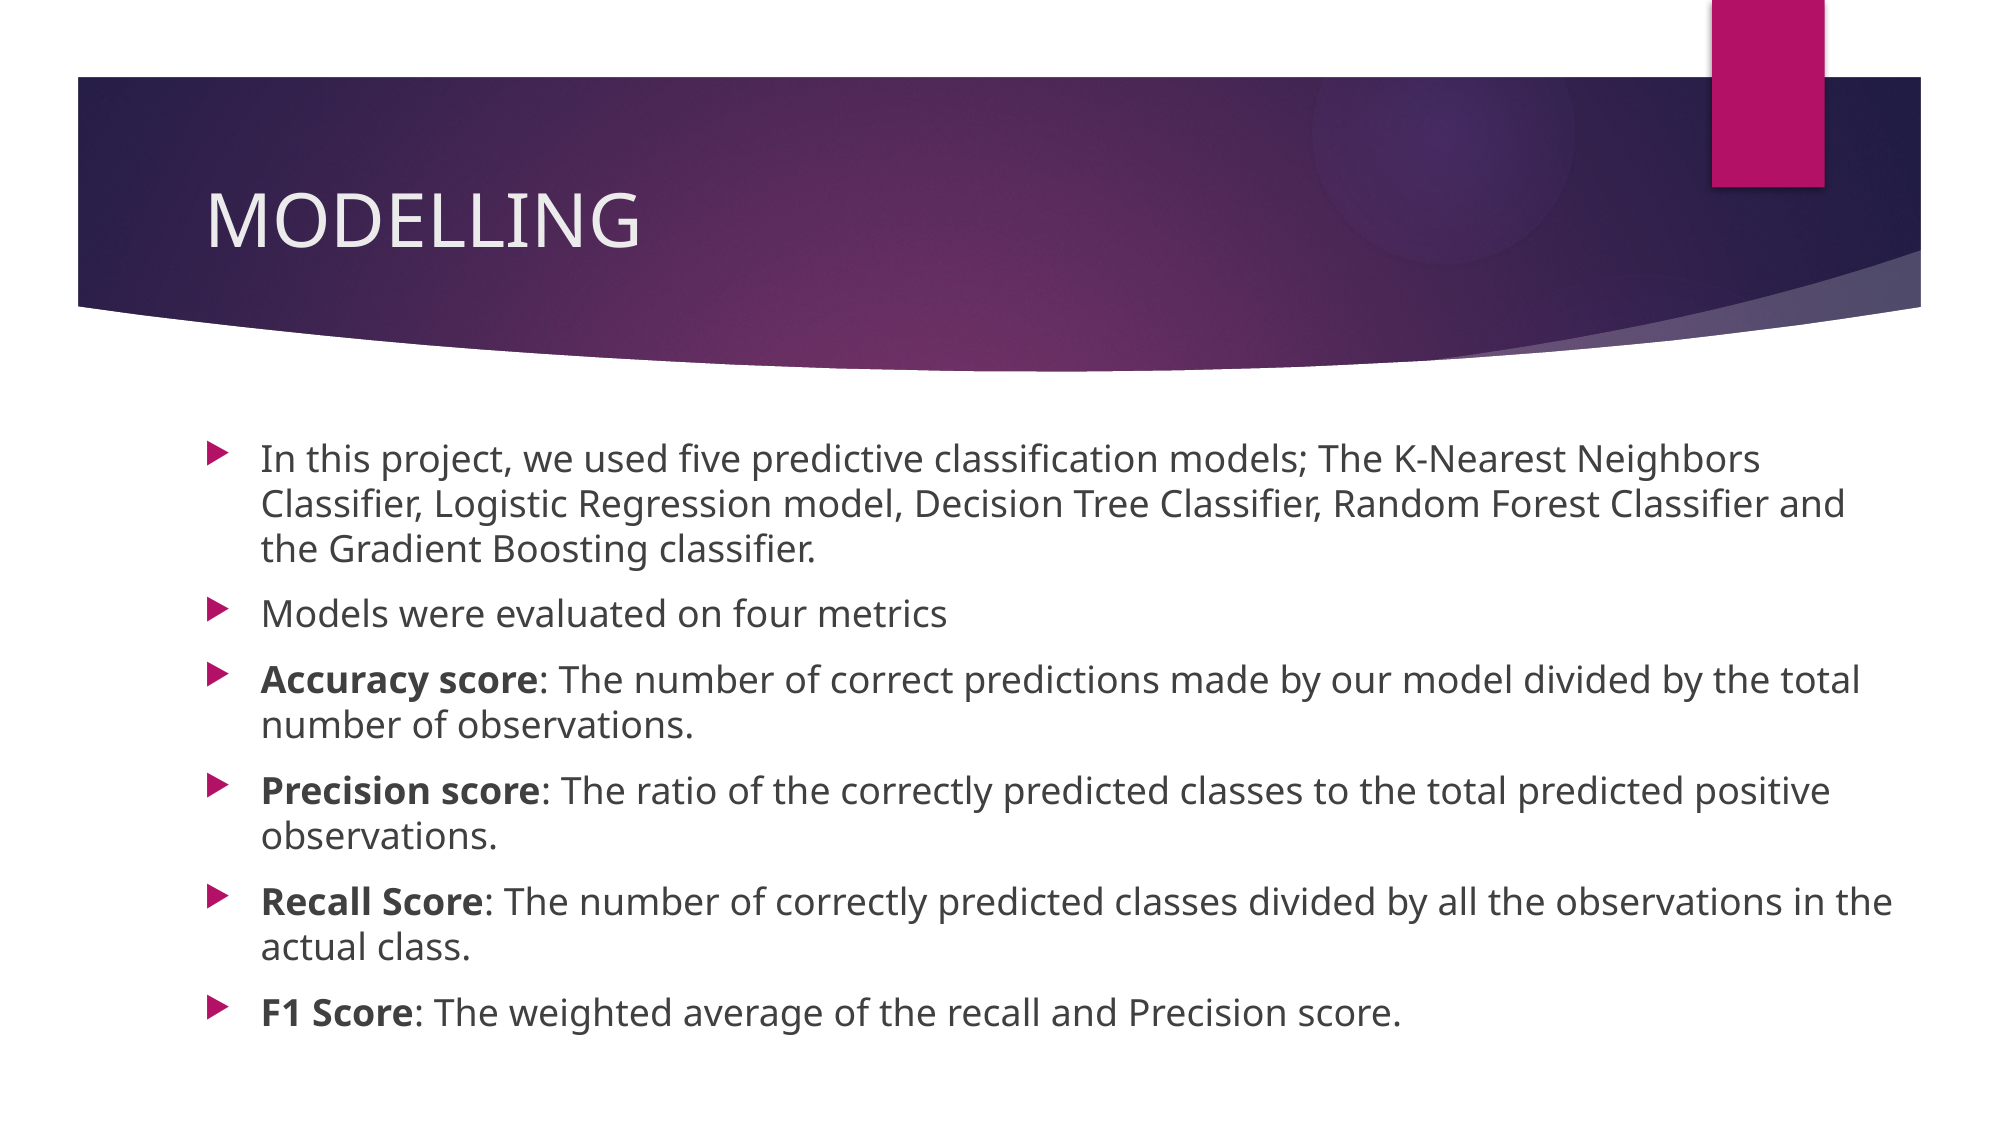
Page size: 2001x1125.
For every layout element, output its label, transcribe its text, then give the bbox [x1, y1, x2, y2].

title MODELLING [189, 159, 1627, 276]
list In this project, we used five predictive classification models; The K-Nearest Neighbors Classifier, Logistic Regression model, Decision Tree Classifier, Random Forest Classifier and the Gradient Boosting classifier. Models were evaluated on four metrics Accuracy score: The number of correct predictions made by our model divided by the total number of observations. Precision score: The ratio of the correctly predicted classes to the total predicted positive observations. Recall Score: The number of correctly predicted classes divided by all the observations in the actual class. F1 Score: The weighted average of the recall and Precision score. [189, 427, 1926, 1094]
